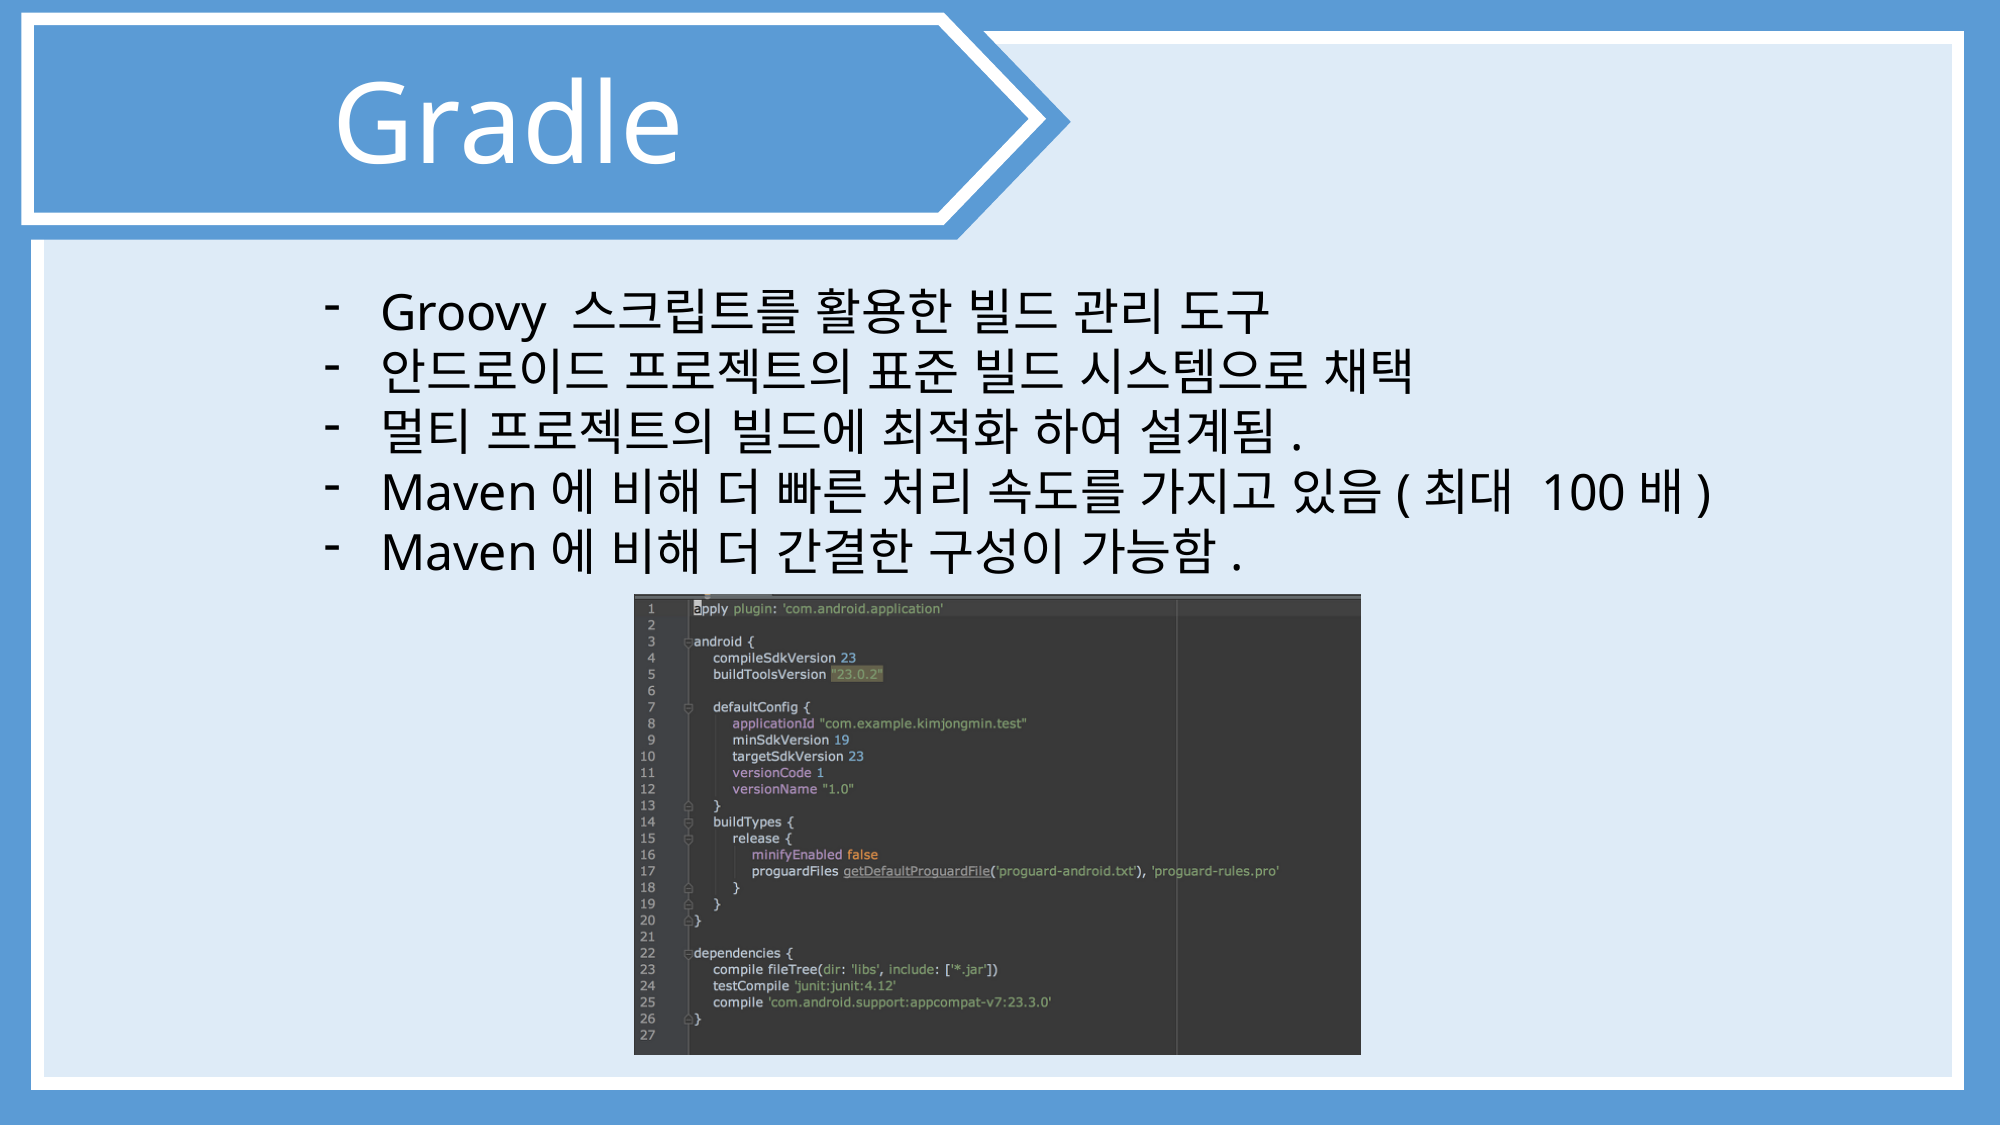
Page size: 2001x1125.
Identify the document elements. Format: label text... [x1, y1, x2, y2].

text_box [36, 36, 1959, 1084]
text_box [1, 3, 1073, 241]
text_box Gradle [26, 17, 1039, 220]
picture [634, 594, 1361, 1055]
text_box Groovy 스크립트를 활용한 빌드 관리 도구 안드로이드 프로젝트의 표준 빌드 시스템으로 채택 멀티 프로젝트의 빌드에 최적화 하여 설계됨. Maven에 비해 더 빠른 처리 속도를 가지고 있음(최대 100배) Maven에 비해 더 간결한 구성이 가능함. [309, 272, 1833, 648]
